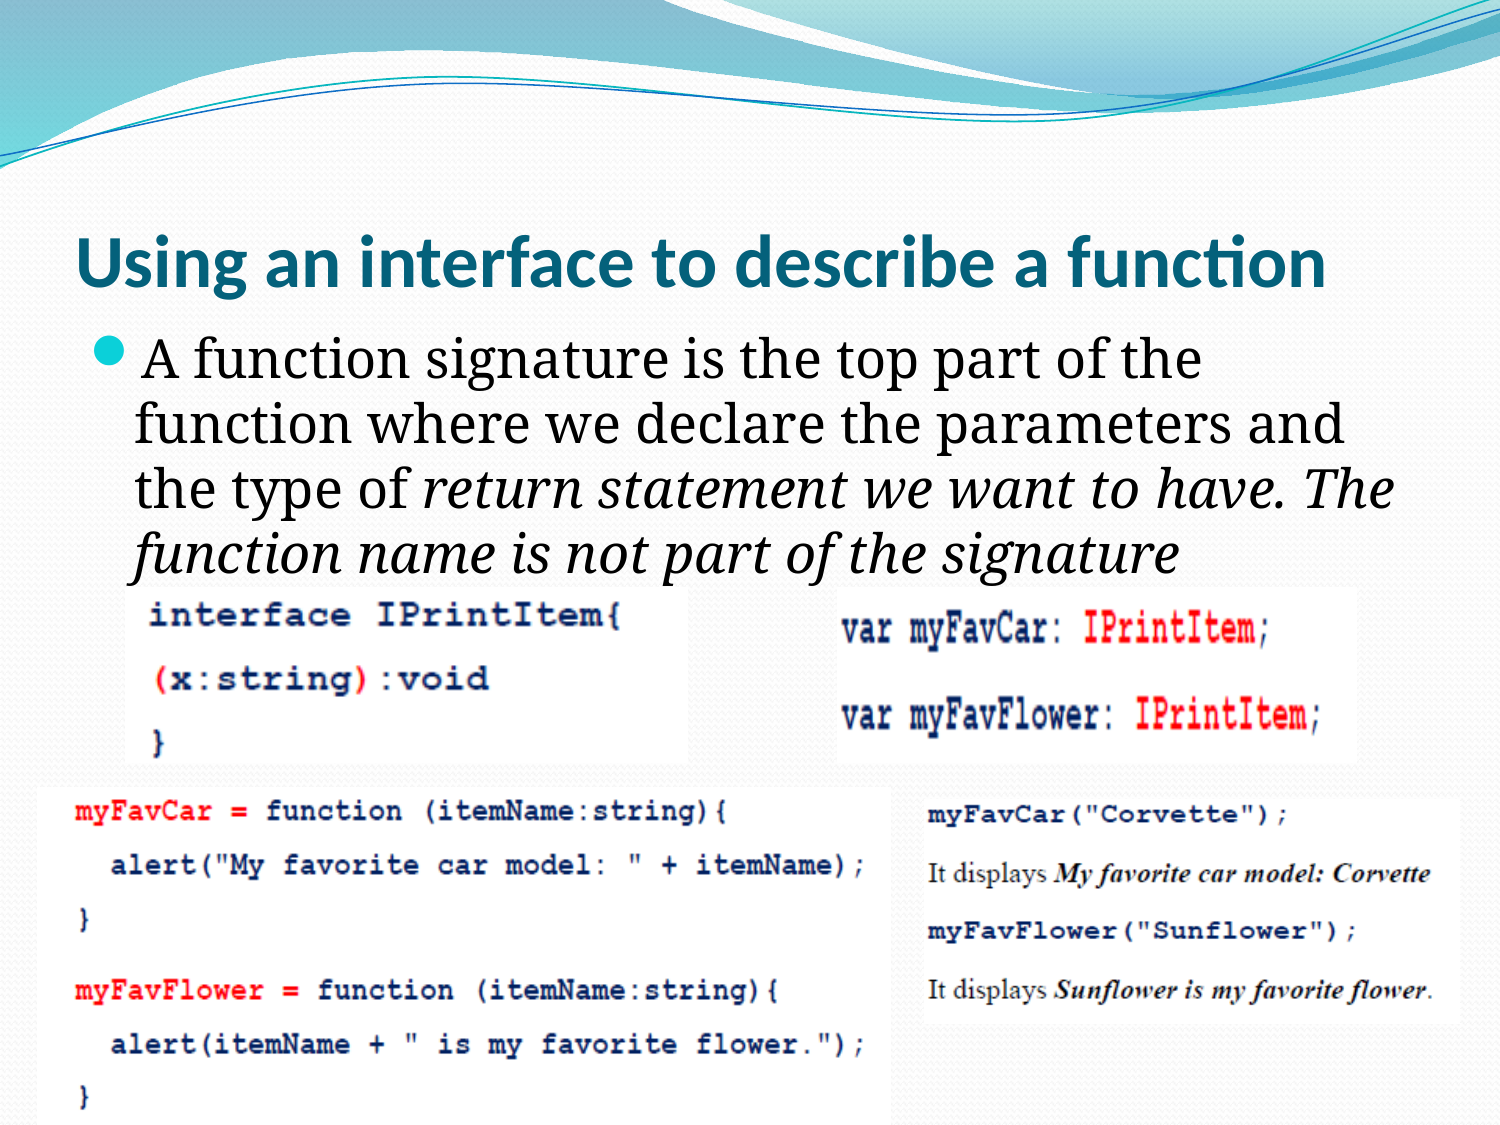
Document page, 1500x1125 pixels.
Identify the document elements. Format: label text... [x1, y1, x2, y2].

picture [124, 587, 688, 763]
picture [924, 799, 1460, 1024]
list A function signature is the top part of the function where we declare the parameters and the type of return statement we want to have. The function name is not part of the signature [75, 317, 1425, 1038]
picture [837, 587, 1357, 763]
picture [37, 787, 891, 1125]
title Using an interface to describe a function [75, 115, 1425, 303]
